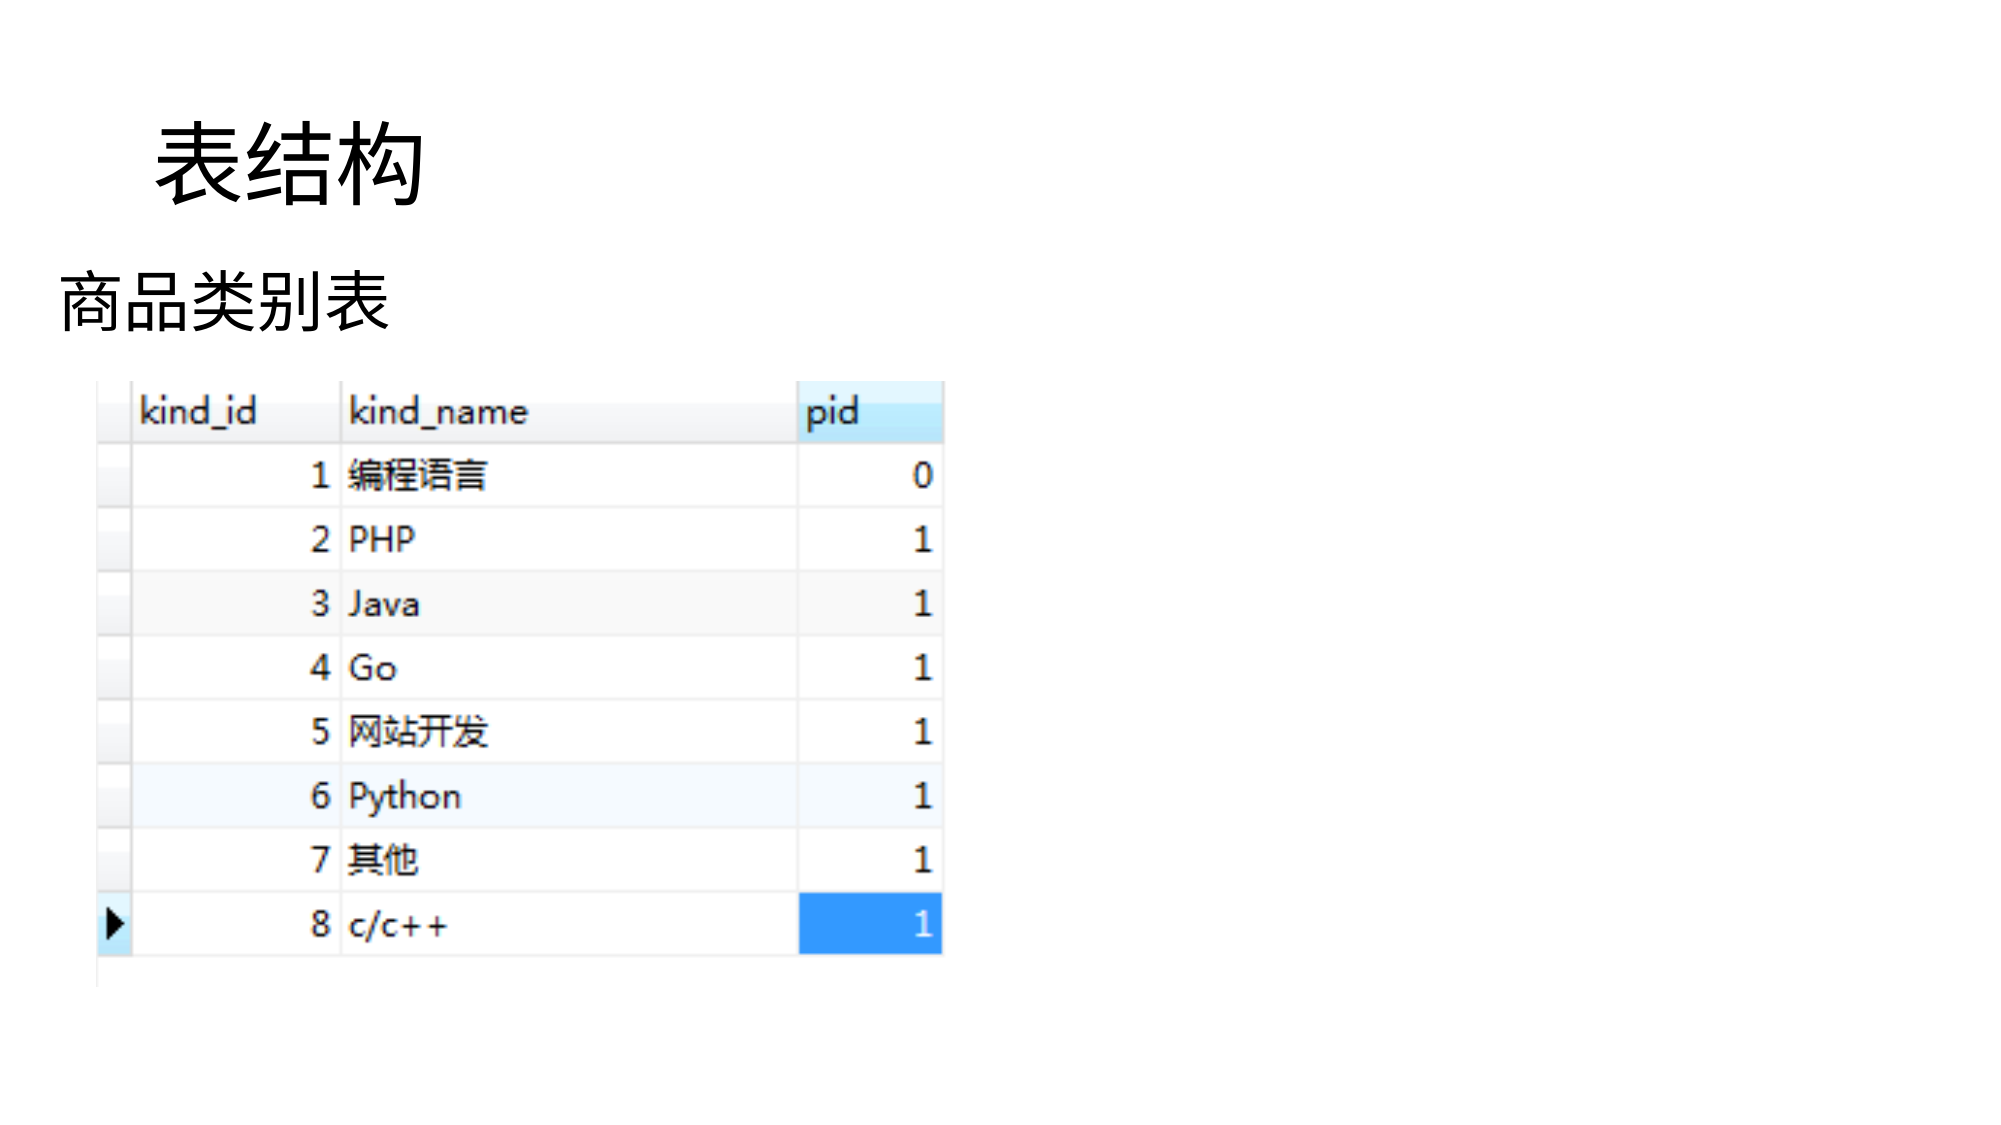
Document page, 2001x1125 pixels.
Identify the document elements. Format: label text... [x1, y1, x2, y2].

text_box 商品类别表 [42, 252, 1794, 427]
title 表结构 [137, 59, 1863, 278]
picture [96, 381, 969, 987]
